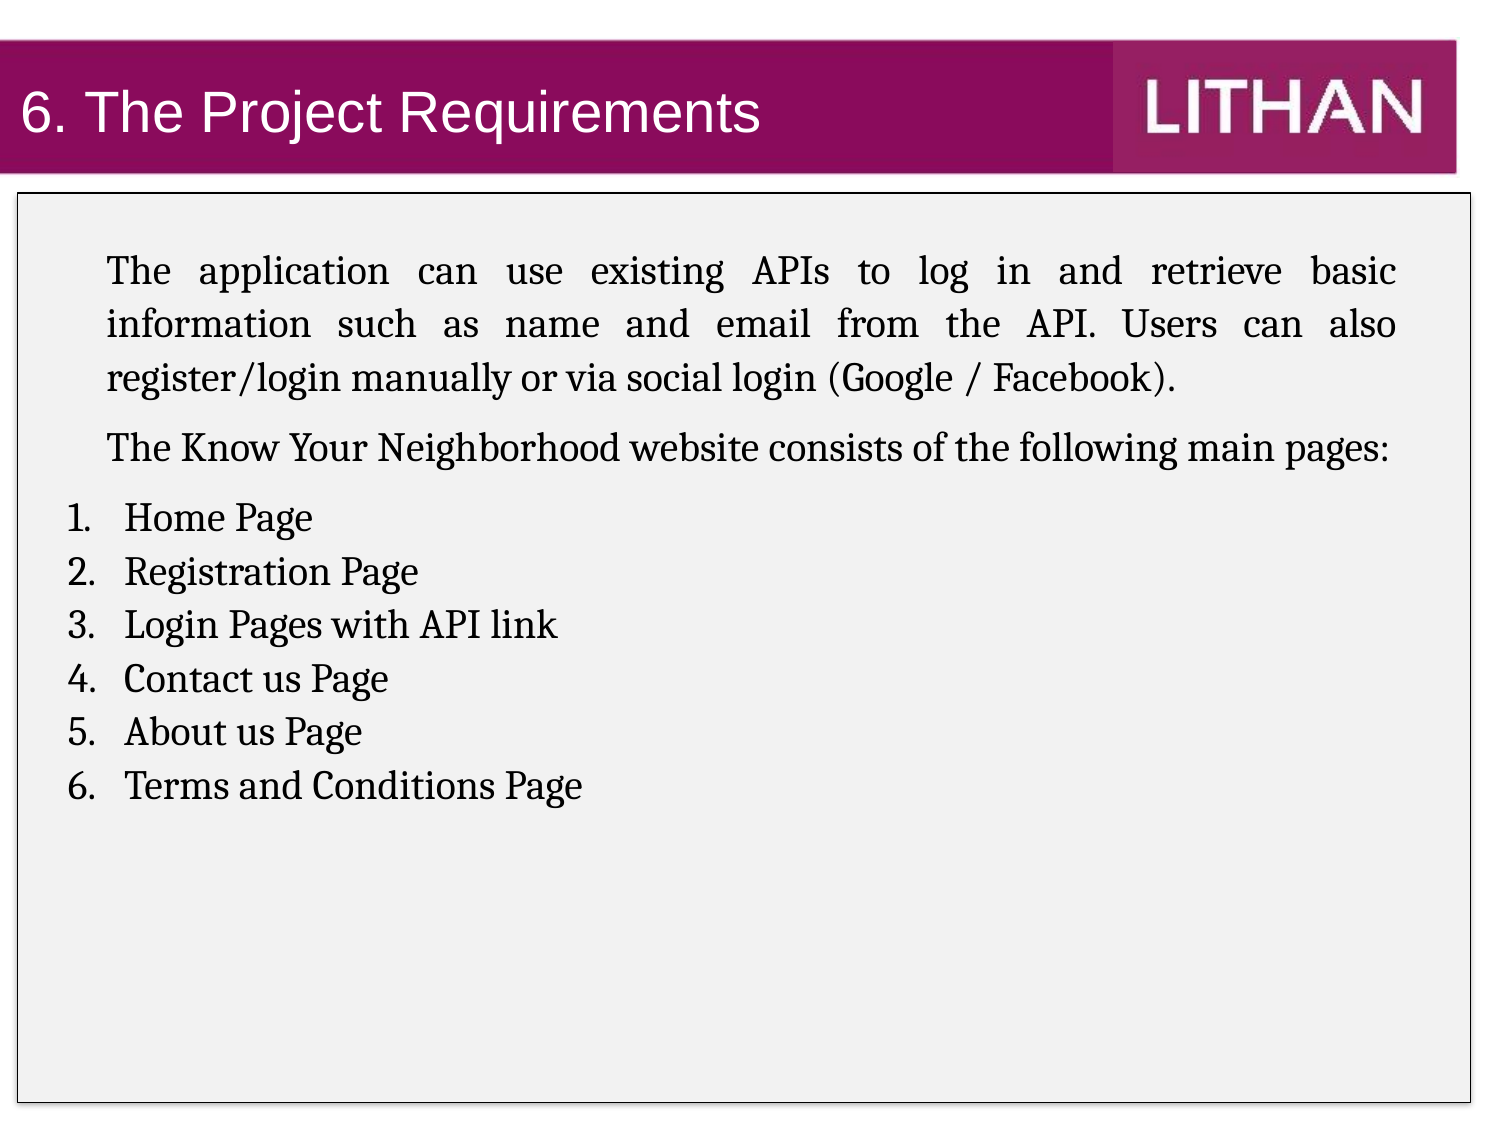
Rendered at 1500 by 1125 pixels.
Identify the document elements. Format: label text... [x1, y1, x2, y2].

text_box [29, 255, 703, 870]
picture [0, 37, 1460, 178]
text_box [17, 192, 1471, 1103]
text_box 6. The Project Requirements [5, 66, 1104, 152]
text_box The application can use existing APIs to log in and retrieve basic information such as name and email from the API. Users can also register/login manually or via social login (Google / Facebook). The Know Your Neighborhood website consists of the following main pages: Home Page Registration Page Login Pages with API link Contact us Page About us Page Terms and Conditions Page [53, 231, 1412, 815]
